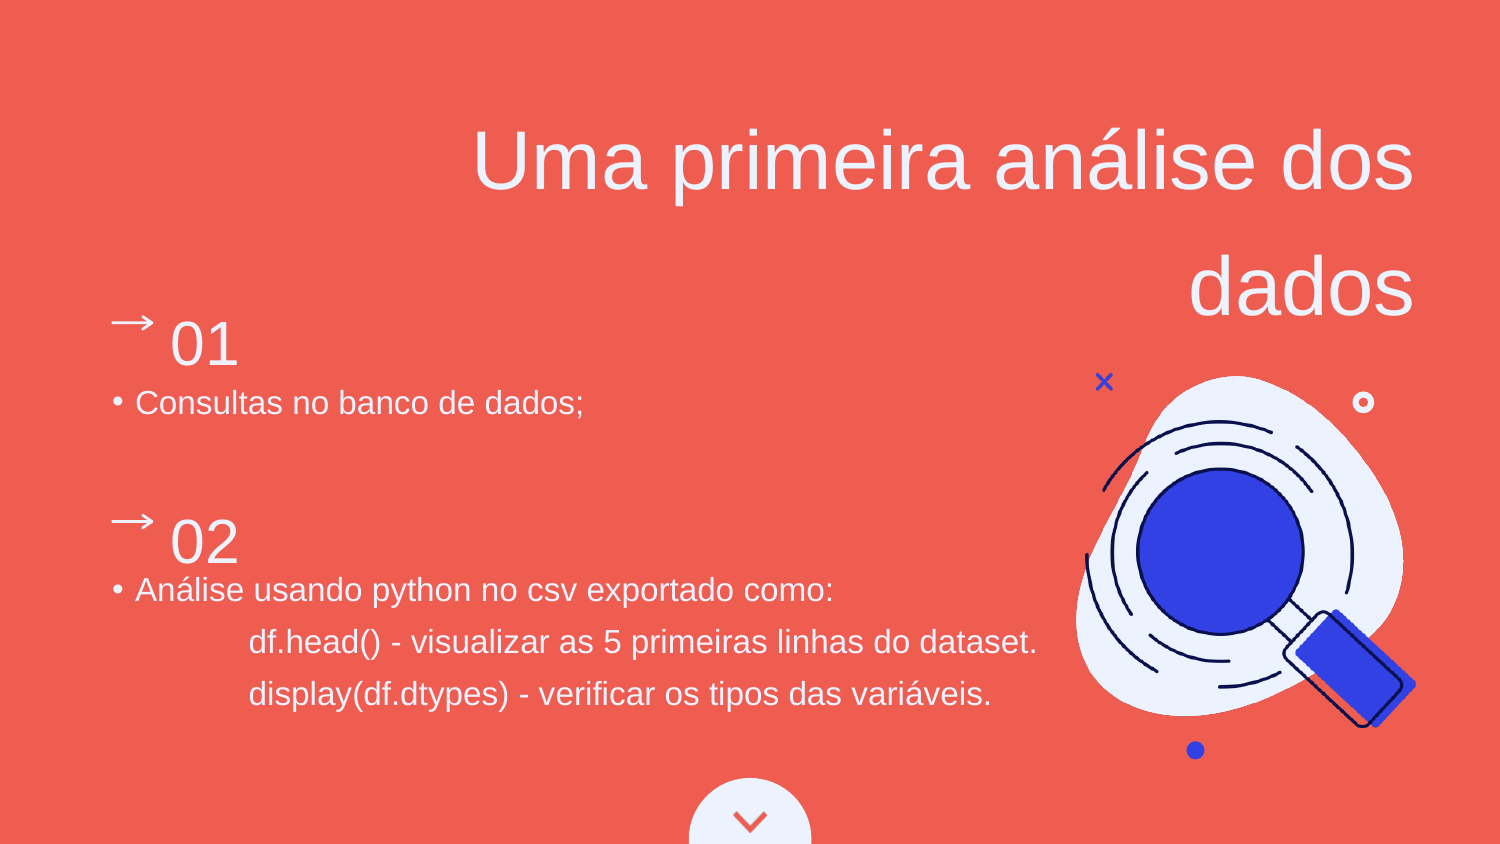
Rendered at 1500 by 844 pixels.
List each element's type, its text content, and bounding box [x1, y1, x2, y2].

text_box Uma primeira análise dos dados [411, 80, 1416, 290]
text_box [111, 315, 154, 331]
text_box 02 [170, 478, 732, 556]
picture [733, 804, 768, 841]
text_box [111, 514, 154, 530]
text_box Análise usando python no csv exportado como: df.head() - visualizar as 5 primeiras linhas do dataset. display(df.dtypes) - verificar os tipos das variáveis. [91, 556, 1068, 686]
text_box [1186, 741, 1205, 760]
text_box 01 [170, 280, 732, 361]
text_box Consultas no banco de dados; [91, 369, 777, 412]
text_box [688, 777, 812, 844]
picture [1073, 371, 1416, 728]
